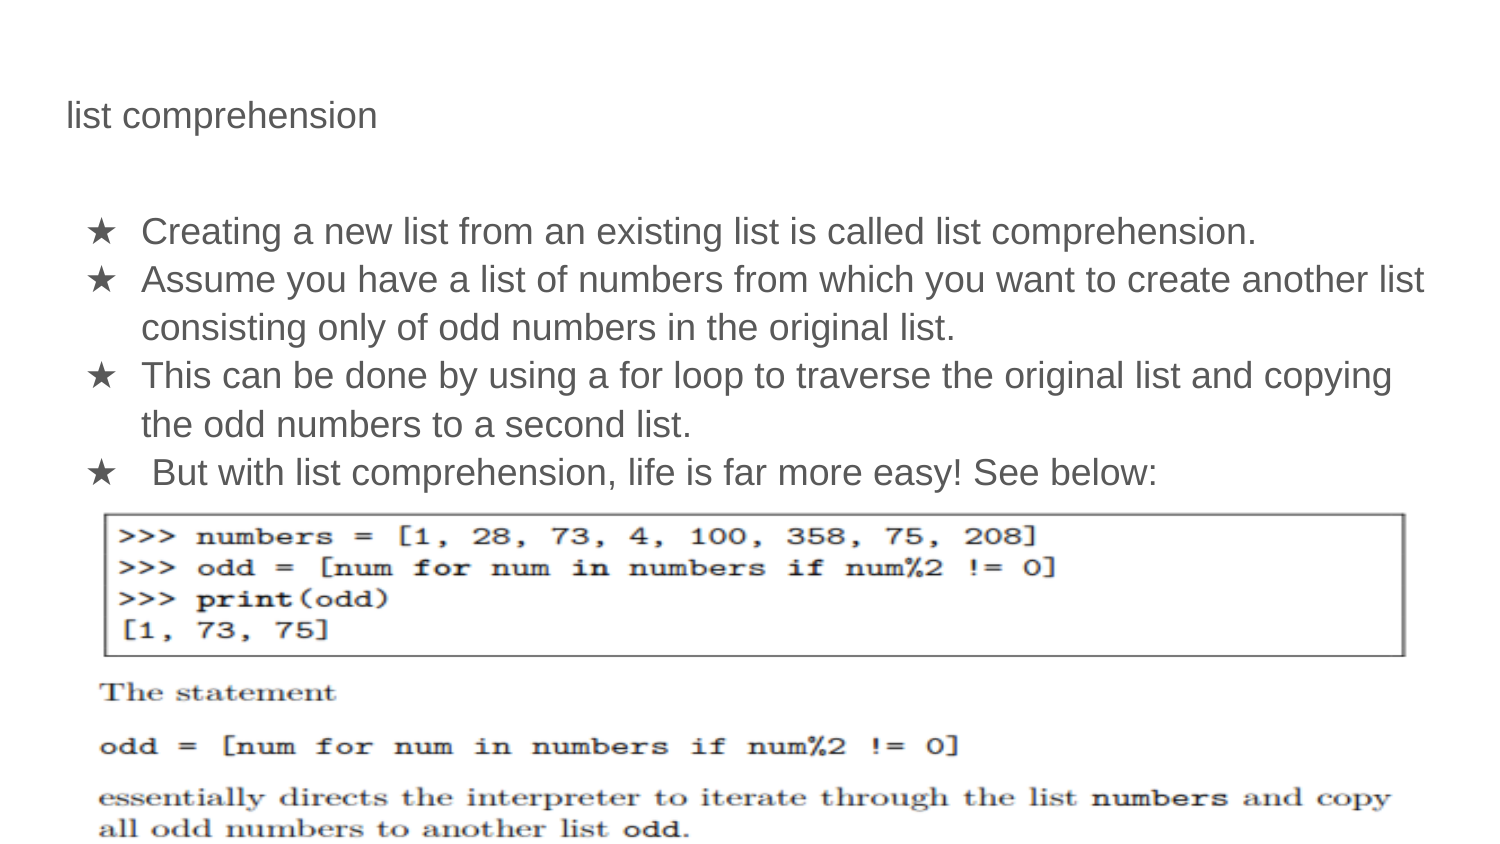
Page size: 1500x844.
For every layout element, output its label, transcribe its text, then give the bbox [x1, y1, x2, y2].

picture [91, 502, 1427, 844]
list Creating a new list from an existing list is called list comprehension. Assume you have a list of numbers from which you want to create another list consisting only of odd numbers in the original list. This can be done by using a for loop to traverse the original list and copying the odd numbers to a second list. But with list comprehension, life is far more easy! See below: [51, 189, 1449, 750]
title list comprehension [51, 72, 1449, 167]
